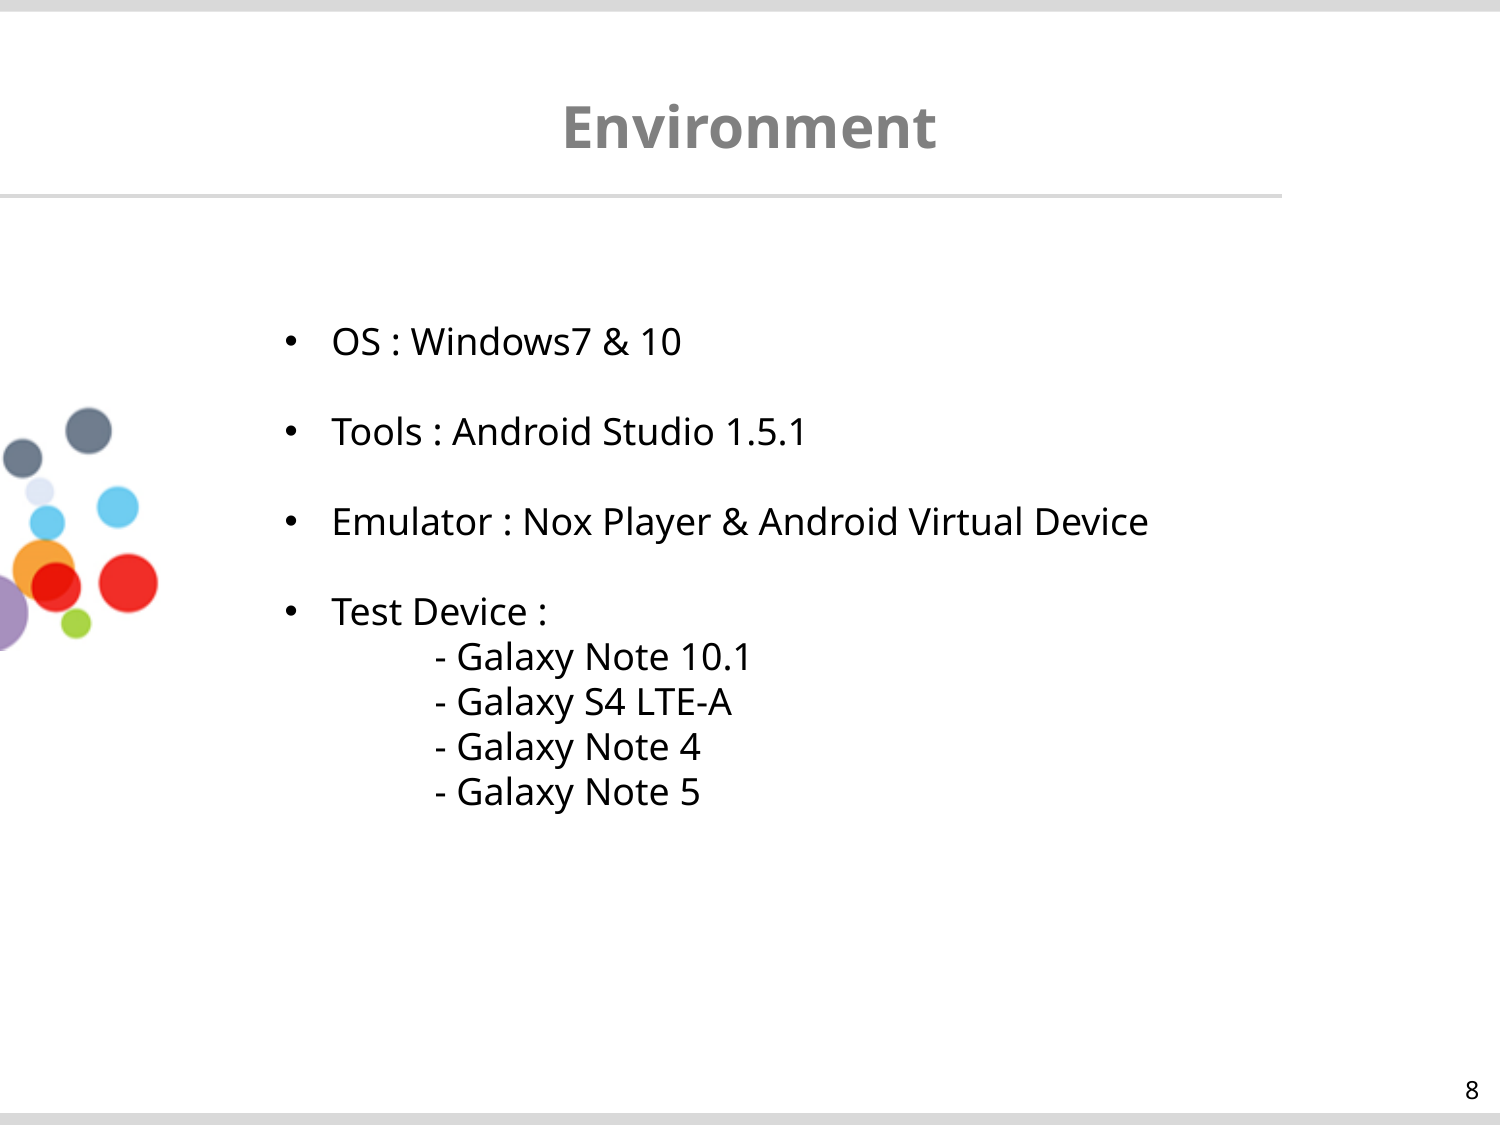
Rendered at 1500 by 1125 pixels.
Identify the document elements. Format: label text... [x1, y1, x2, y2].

text_box OS : Windows7 & 10 Tools : Android Studio 1.5.1 Emulator : Nox Player & Android Virtual Device Test Device : - Galaxy Note 10.1 - Galaxy S4 LTE-A - Galaxy Note 4 - Galaxy Note 5 [194, 310, 1282, 911]
slide_number 8 [1144, 1070, 1495, 1113]
title Environment [171, 78, 1329, 173]
picture [0, 396, 172, 652]
